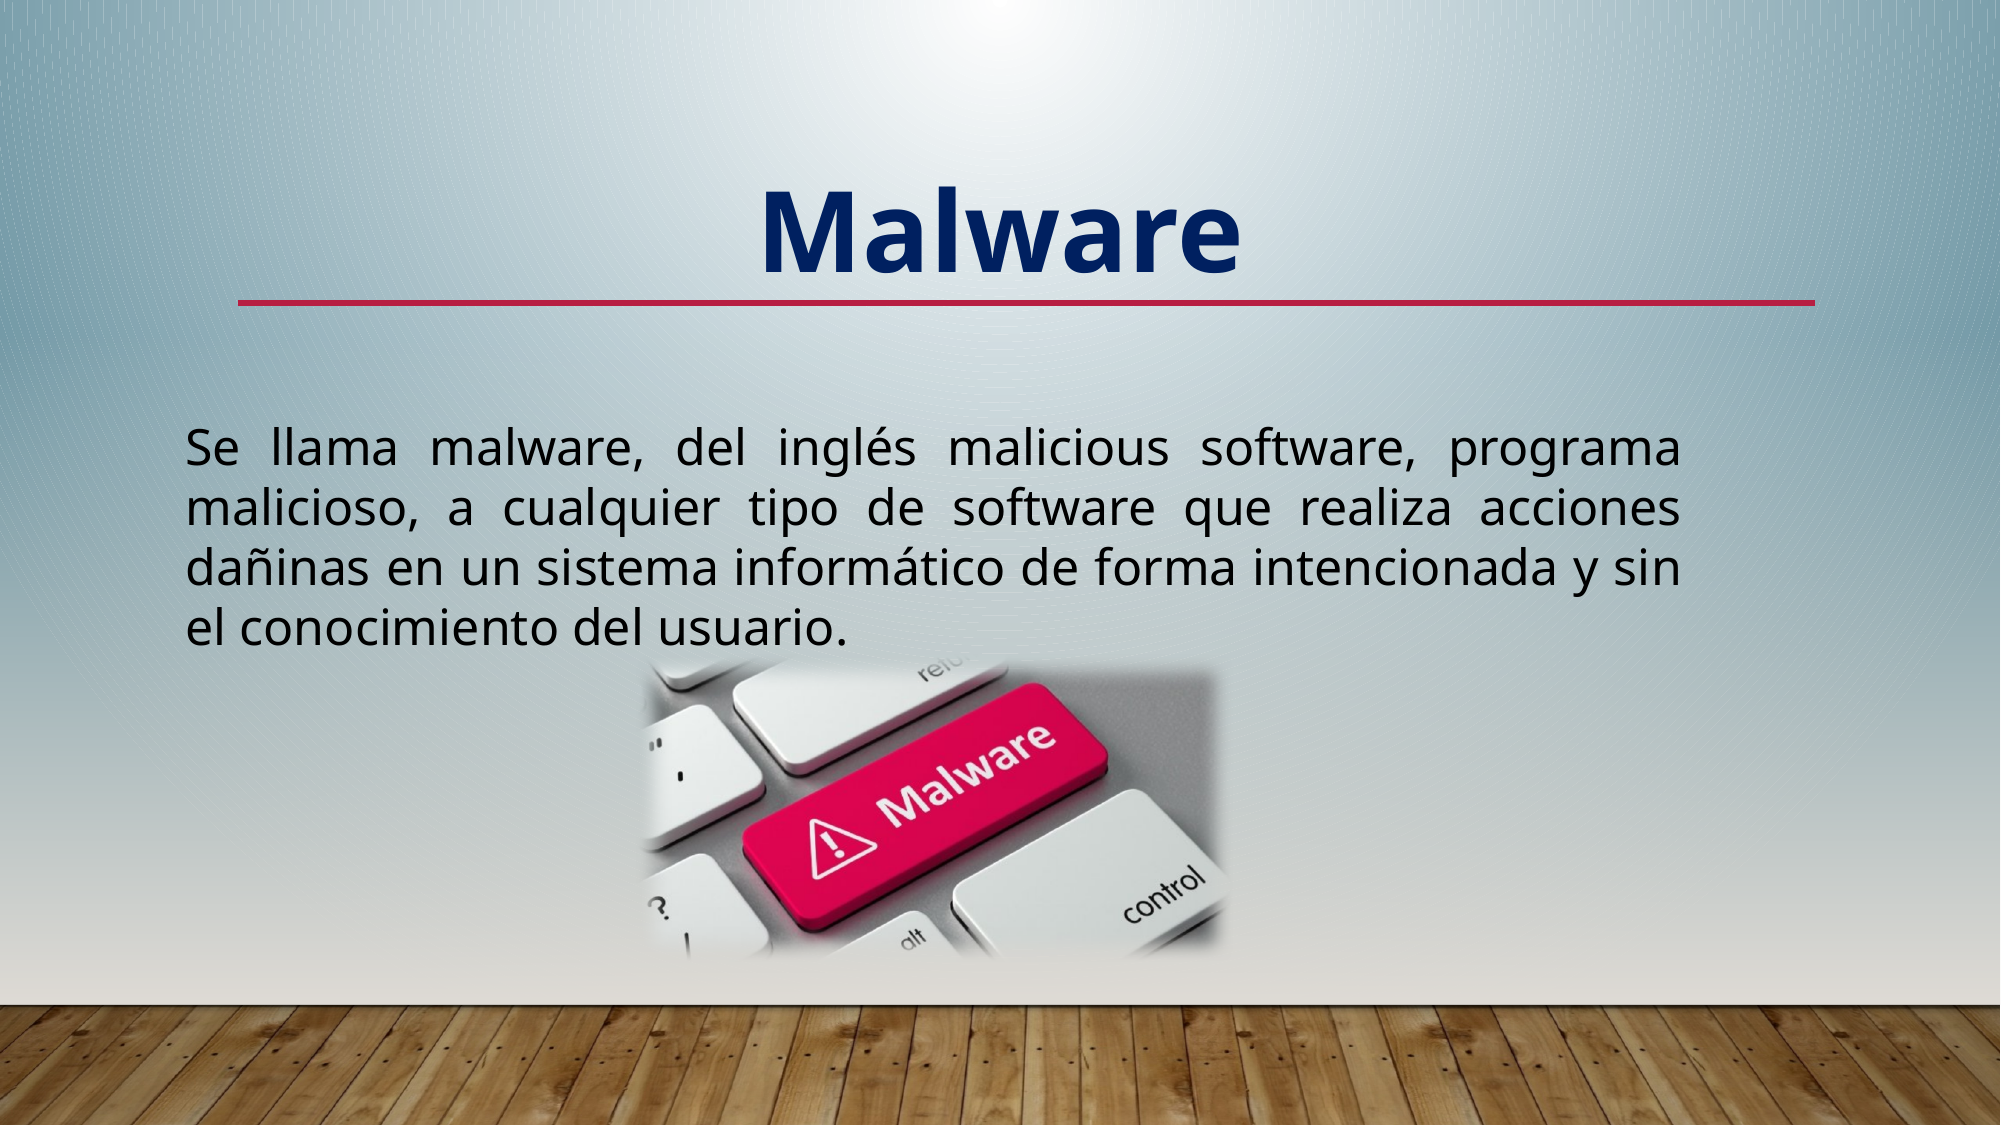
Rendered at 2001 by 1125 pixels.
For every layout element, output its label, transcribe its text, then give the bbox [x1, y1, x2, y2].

text_box Se llama malware, del inglés malicious software, programa malicioso, a cualquier tipo de software que realiza acciones dañinas en un sistema informático de forma intencionada y sin el conocimiento del usuario. [170, 408, 1698, 663]
picture [0, 1005, 2000, 1125]
picture [635, 654, 1233, 962]
text_box Malware [0, 152, 2000, 303]
